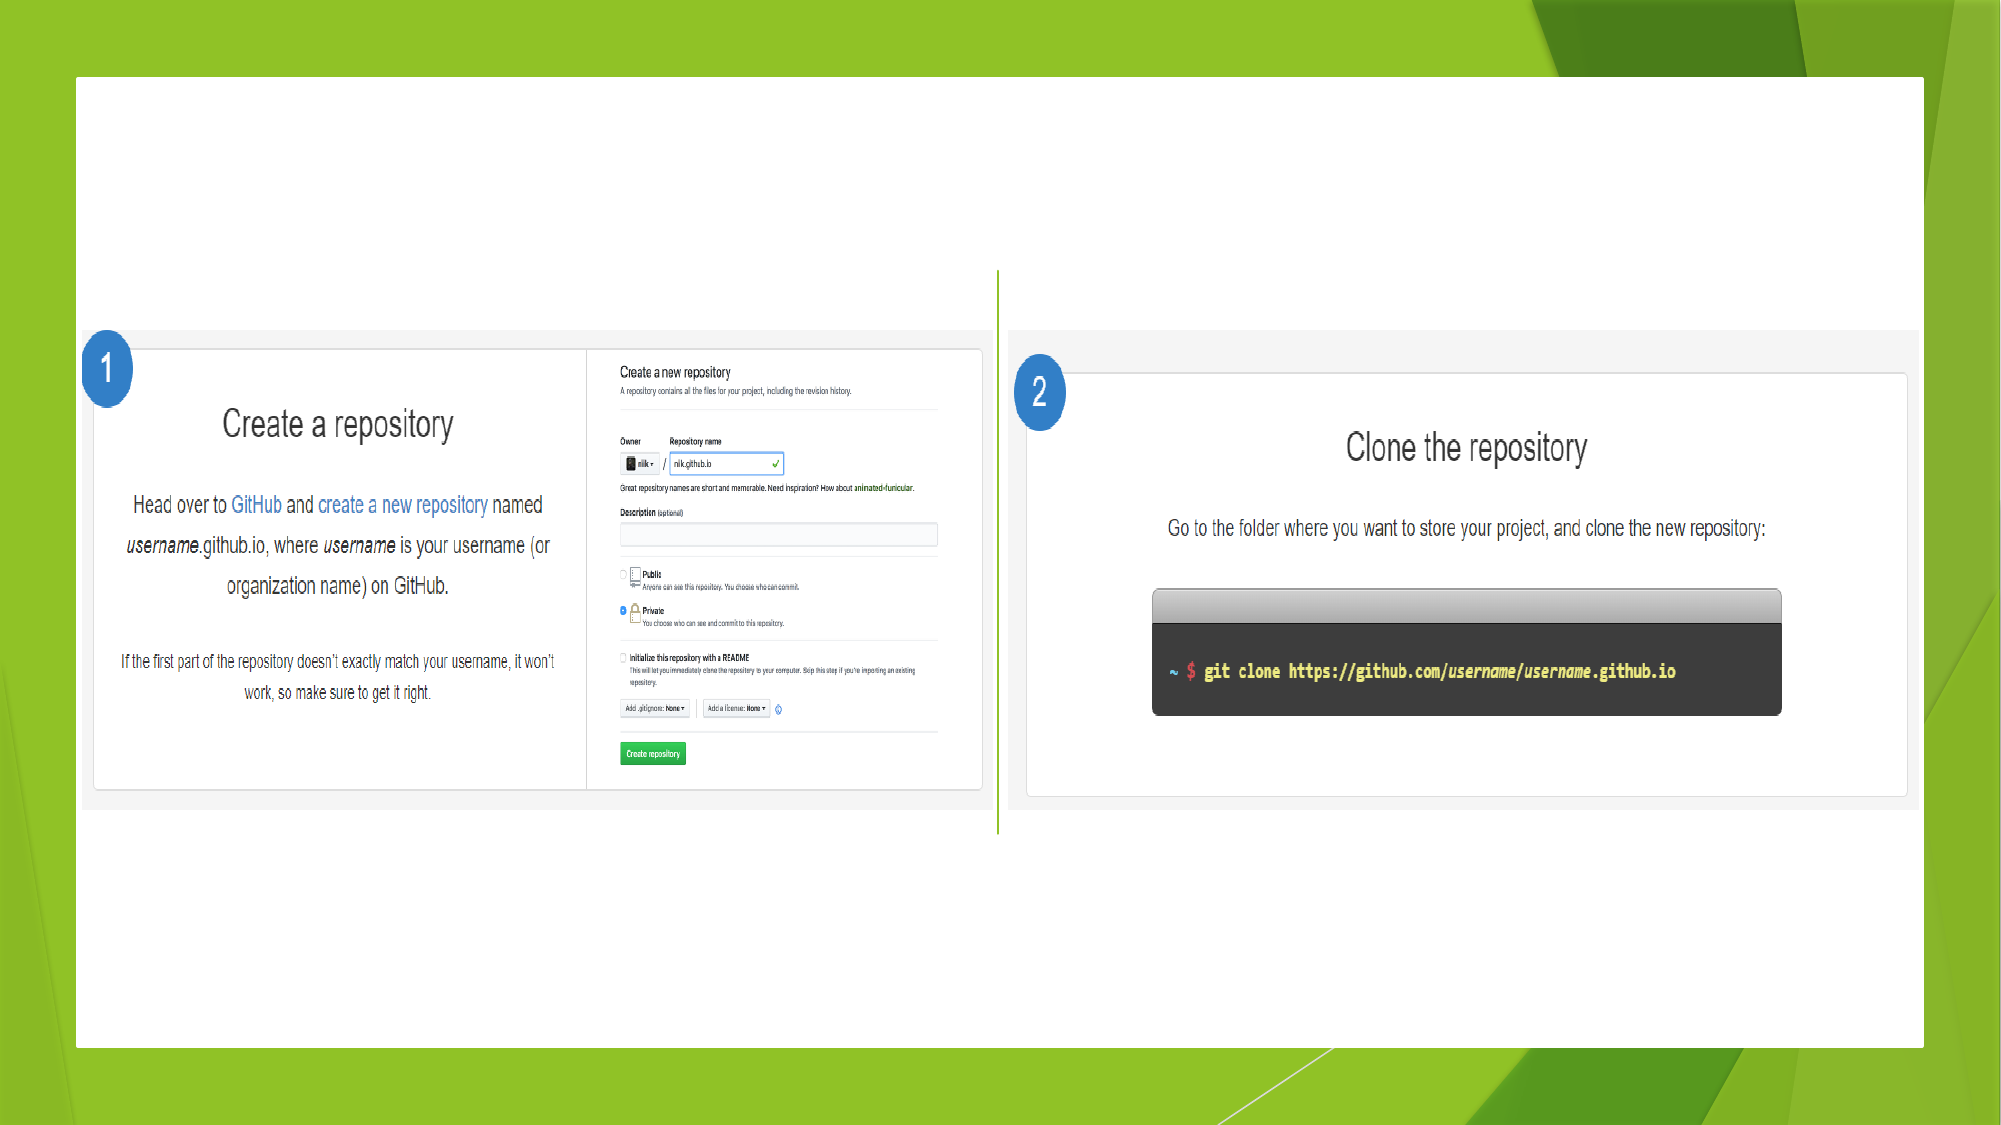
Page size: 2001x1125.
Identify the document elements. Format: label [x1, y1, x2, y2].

picture [82, 329, 994, 810]
picture [1007, 329, 1920, 810]
text_box [0, 0, 2000, 1125]
